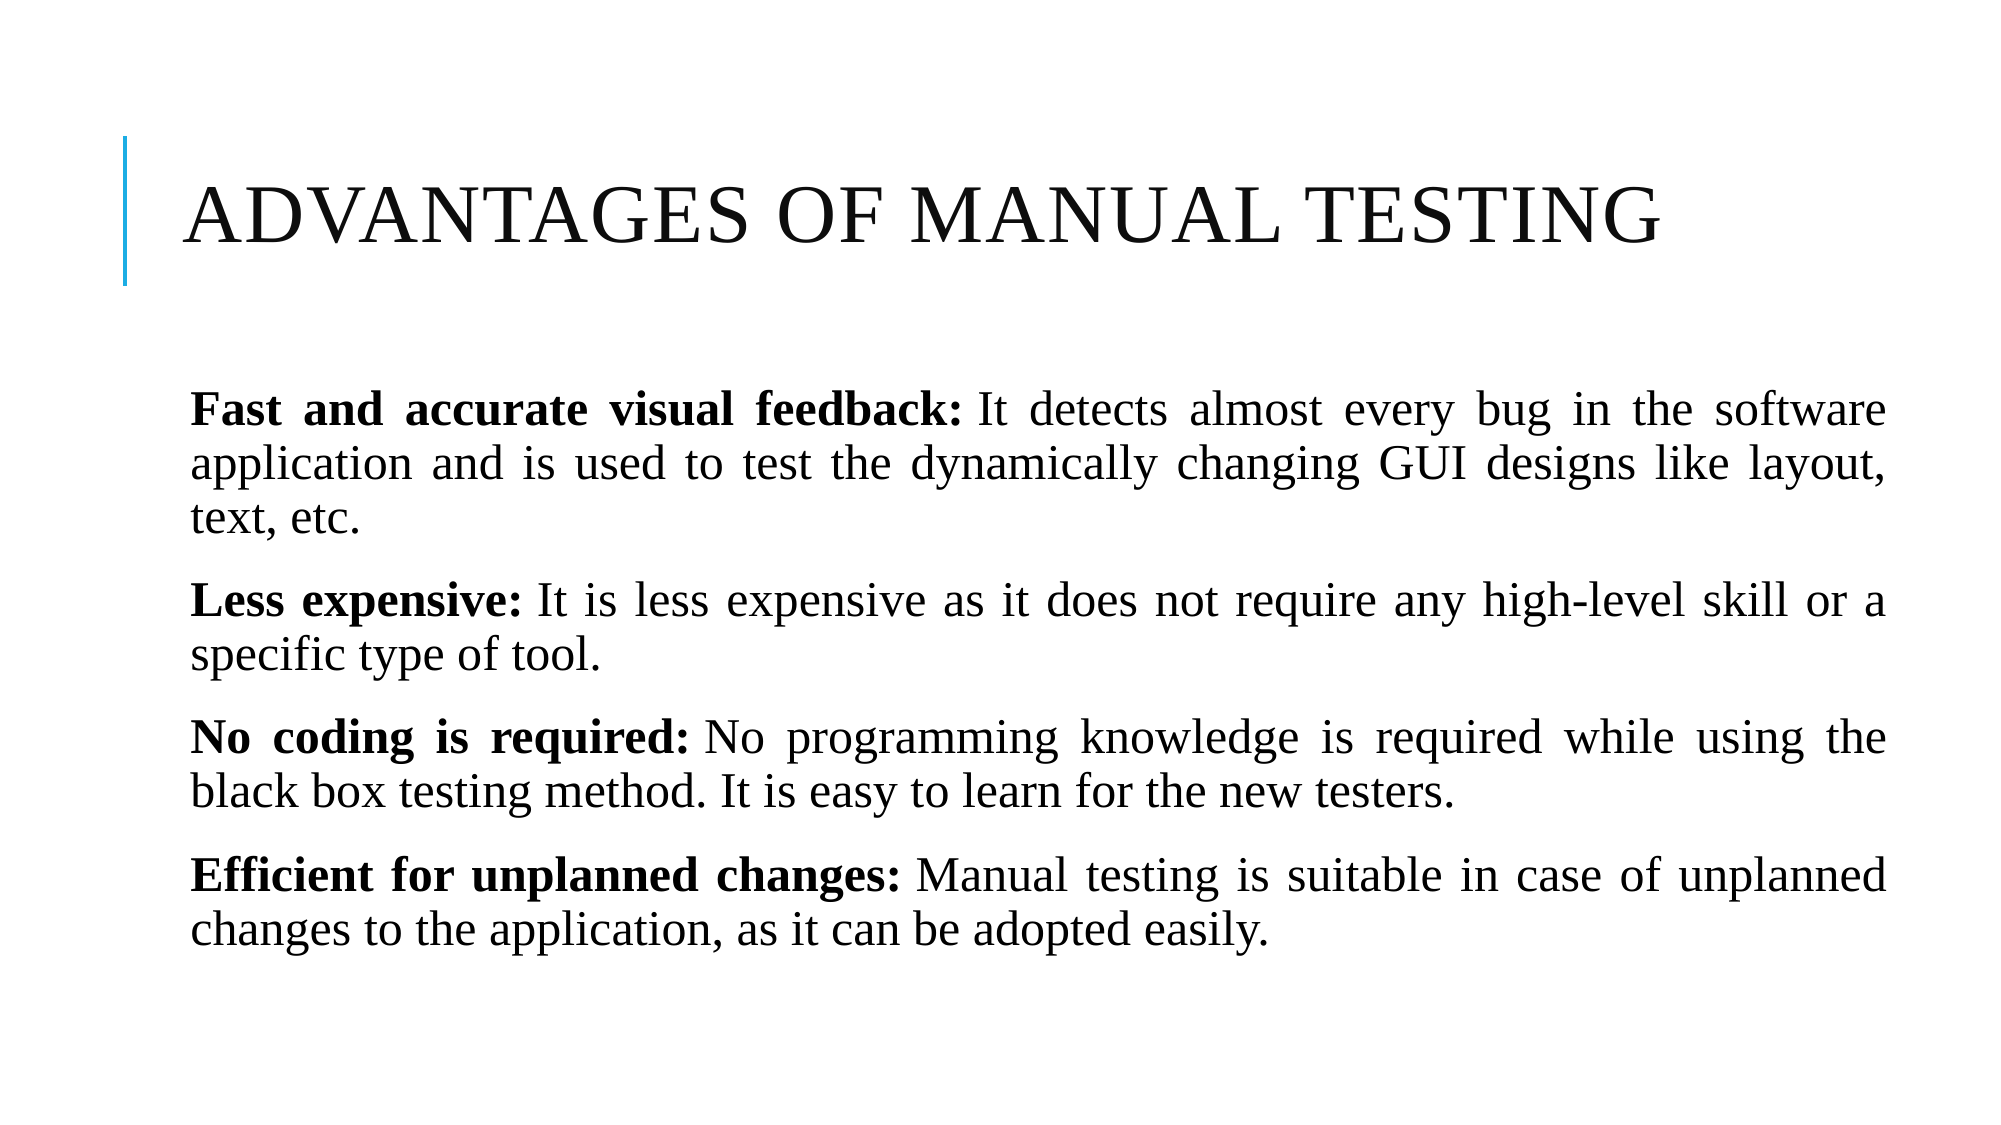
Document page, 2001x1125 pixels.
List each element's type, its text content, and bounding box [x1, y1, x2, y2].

title Advantages of Manual Testing [168, 96, 1763, 342]
list Fast and accurate visual feedback: It detects almost every bug in the software application and is used to test the dynamically changing GUI designs like layout, text, etc. Less expensive: It is less expensive as it does not require any high-level skill or a specific type of tool. No coding is required: No programming knowledge is required while using the black box testing method. It is easy to learn for the new testers. Efficient for unplanned changes: Manual testing is suitable in case of unplanned changes to the application, as it can be adopted easily. [168, 375, 1896, 1035]
